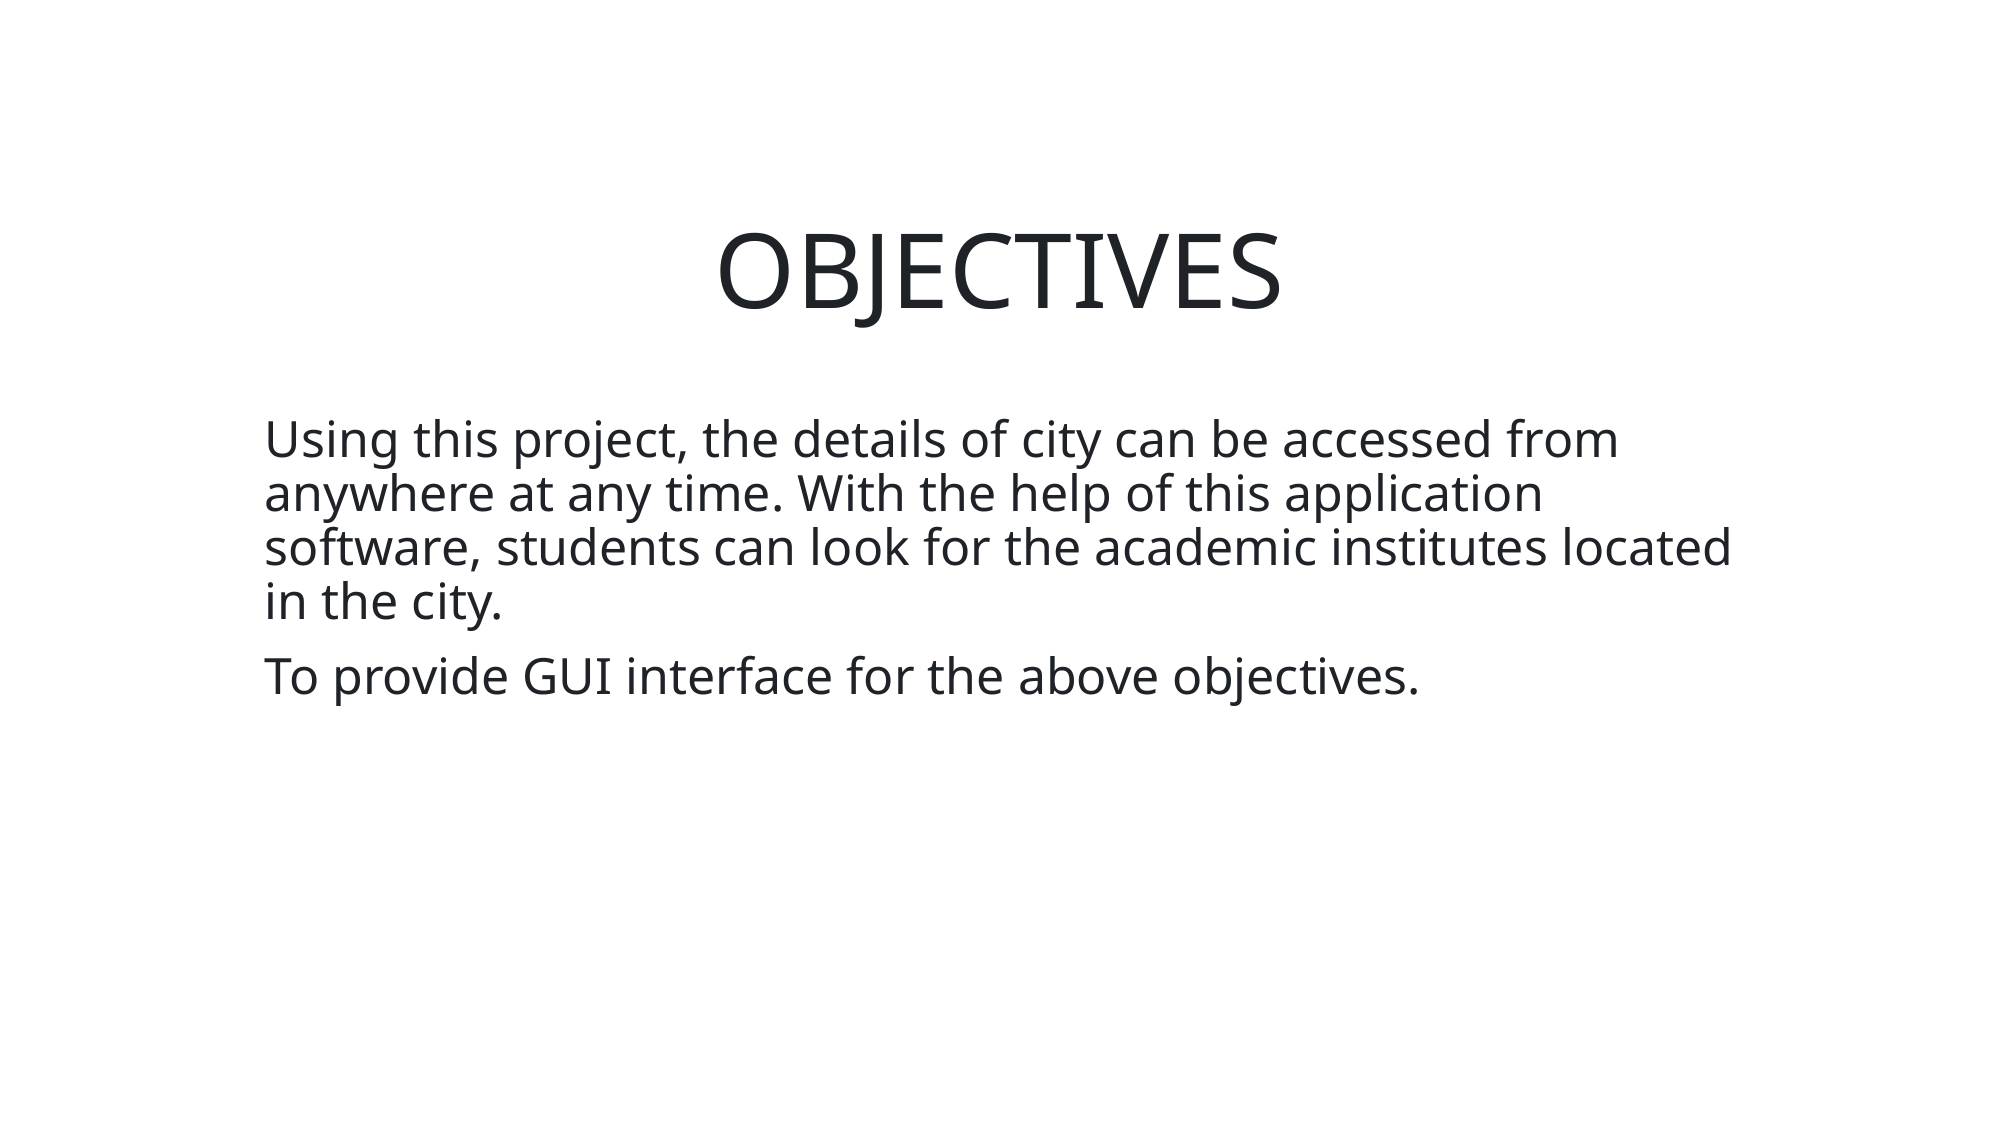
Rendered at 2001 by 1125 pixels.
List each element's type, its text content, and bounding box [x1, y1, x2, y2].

subtitle Using this project, the details of city can be accessed from anywhere at any time. With the help of this application software, students can look for the academic institutes located in the city. To provide GUI interface for the above objectives. [249, 406, 1750, 1047]
title OBJECTIVES [249, 98, 1750, 339]
